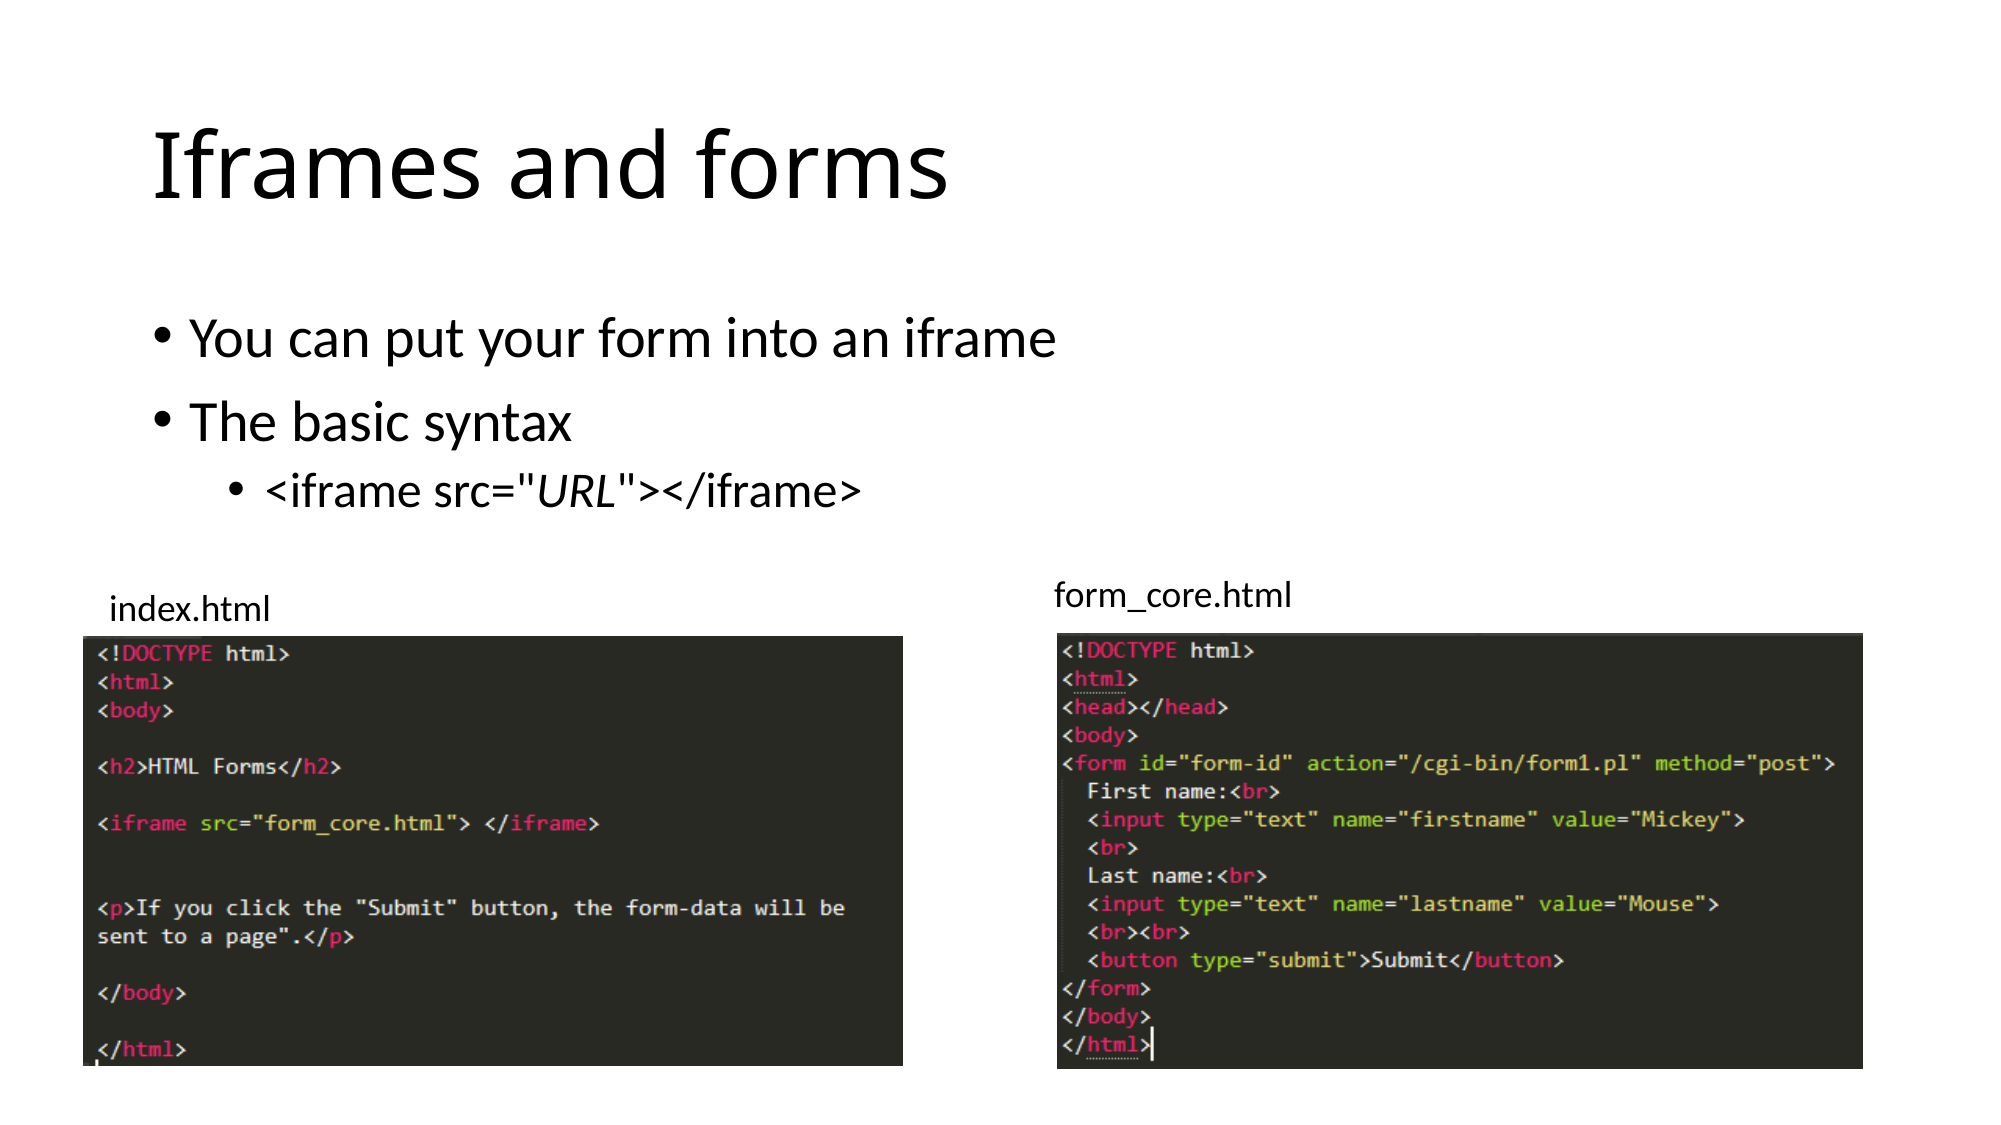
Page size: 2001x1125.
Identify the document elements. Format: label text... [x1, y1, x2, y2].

title Iframes and forms [137, 59, 1863, 278]
text_box index.html [94, 576, 287, 636]
text_box form_core.html [1039, 562, 1308, 623]
picture [1057, 632, 1863, 1069]
picture [83, 636, 903, 1066]
list You can put your form into an iframe The basic syntax <iframe src="URL"></iframe> [137, 299, 1863, 1014]
